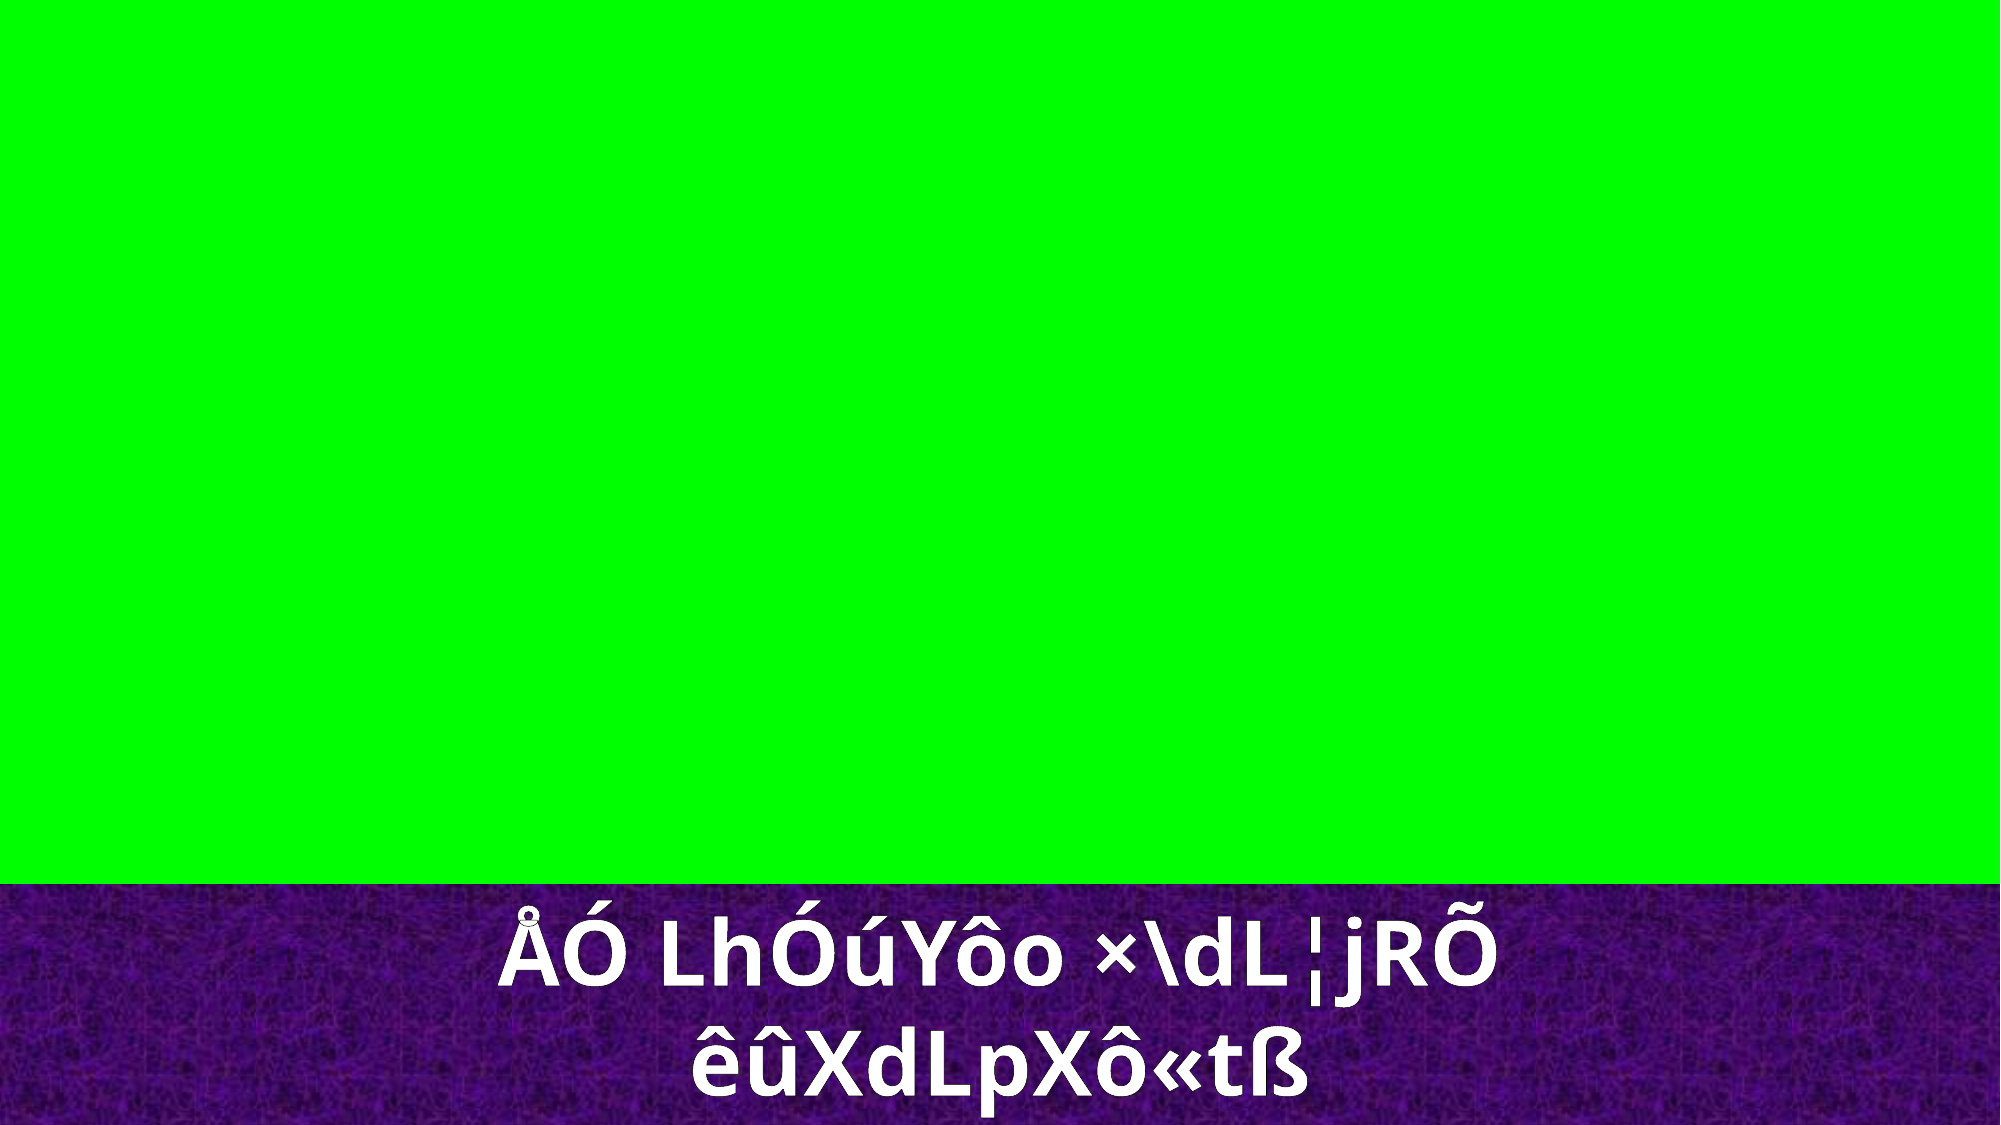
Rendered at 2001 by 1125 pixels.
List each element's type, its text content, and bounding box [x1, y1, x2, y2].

text_box ÅÓ LhÓúYôo ×\dL¦jRÕ êûXdLpXô«tß [0, 886, 2000, 1122]
